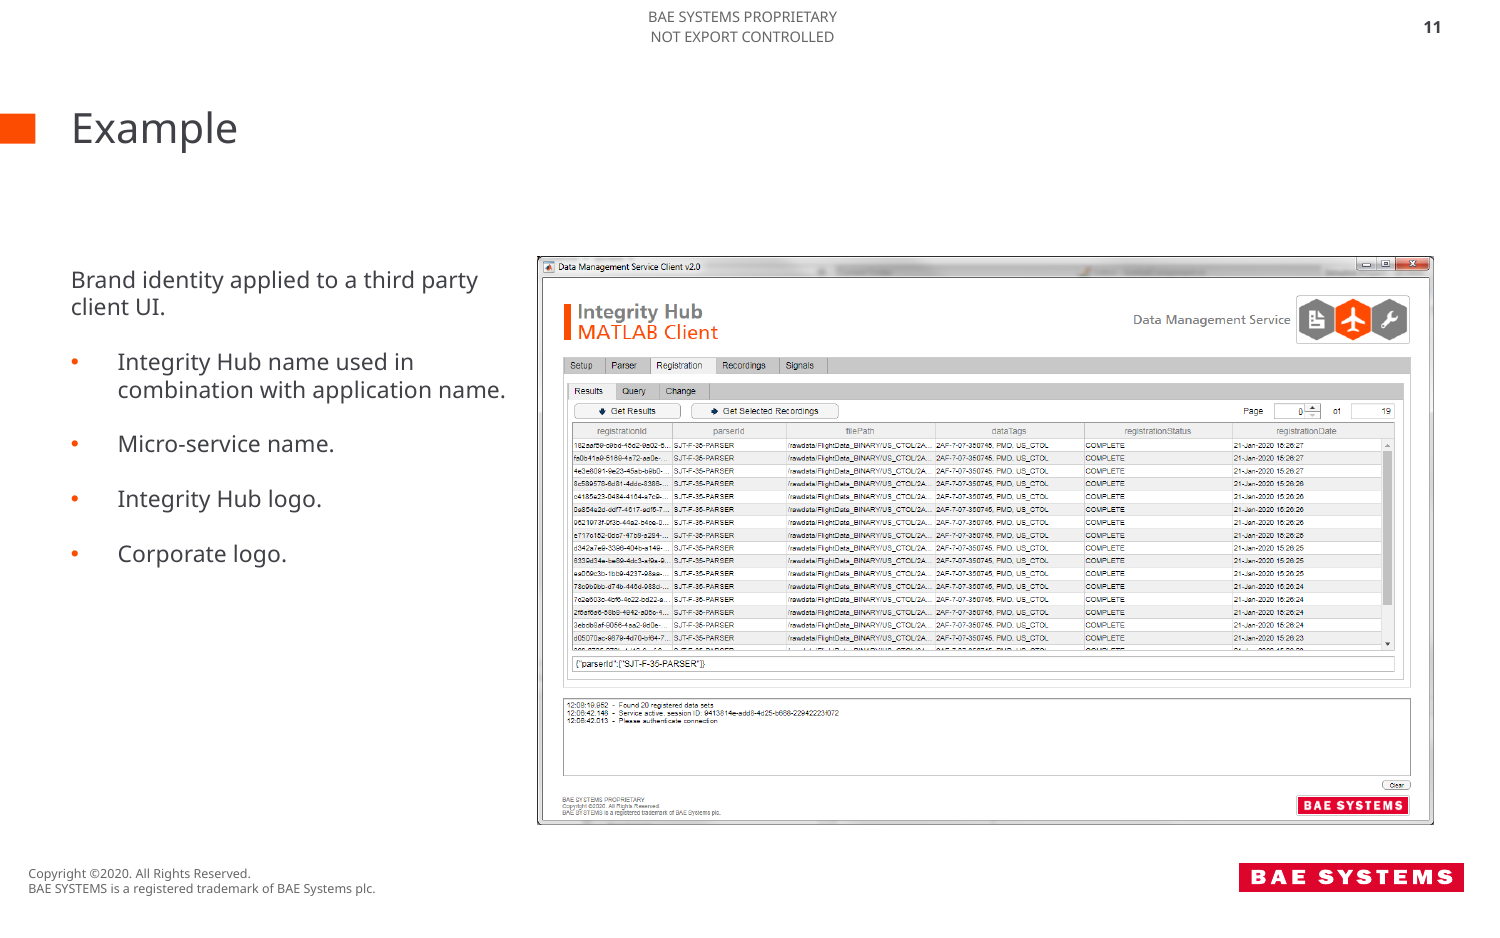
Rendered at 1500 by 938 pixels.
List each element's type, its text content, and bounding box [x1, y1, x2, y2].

list Brand identity applied to a third party client UI. Integrity Hub name used in combination with application name. Micro-service name. Integrity Hub logo. Corporate logo. [70, 265, 513, 832]
slide_number 11 [1382, 18, 1443, 39]
picture [537, 256, 1434, 825]
title Example [70, 107, 1464, 154]
